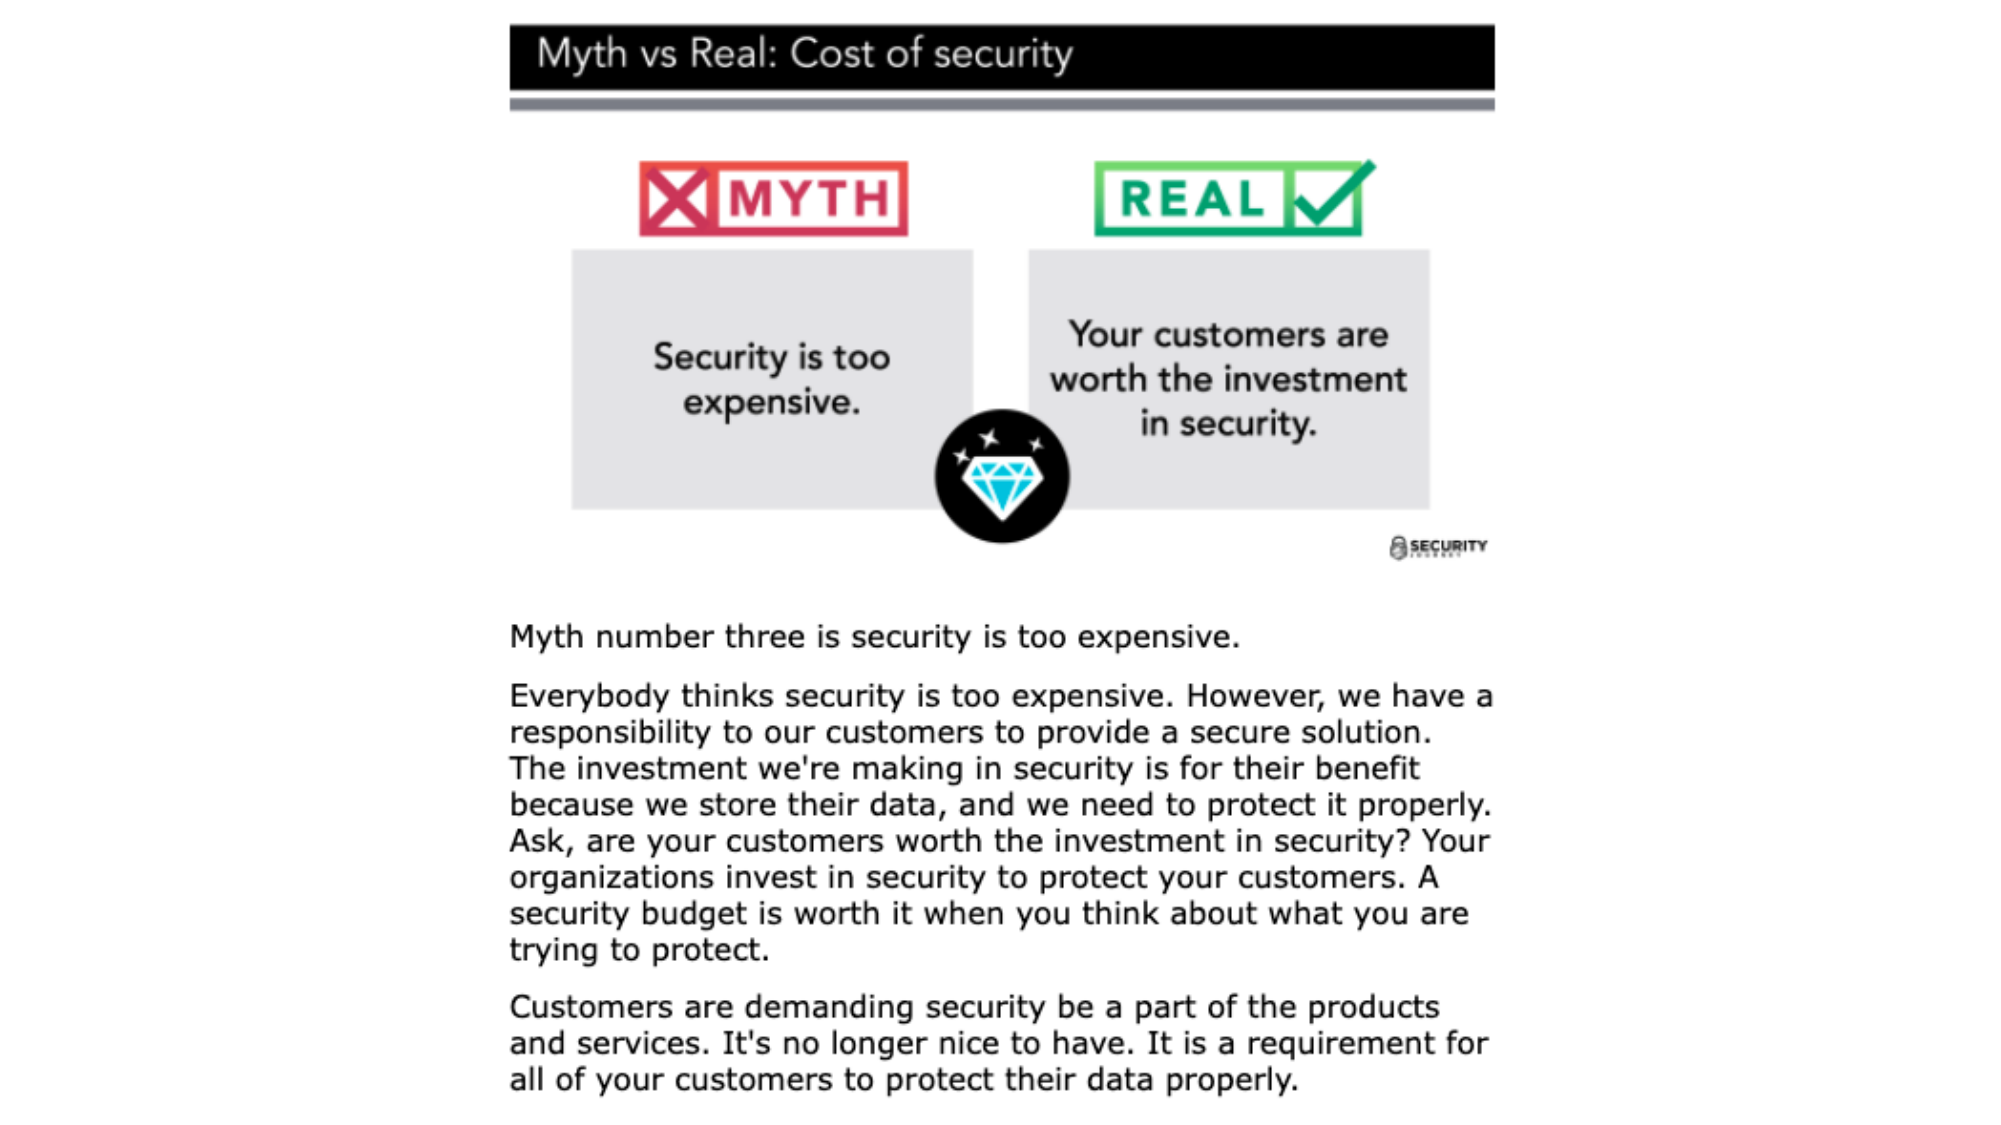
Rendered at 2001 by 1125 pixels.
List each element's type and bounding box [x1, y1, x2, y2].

picture [476, 0, 1524, 1125]
